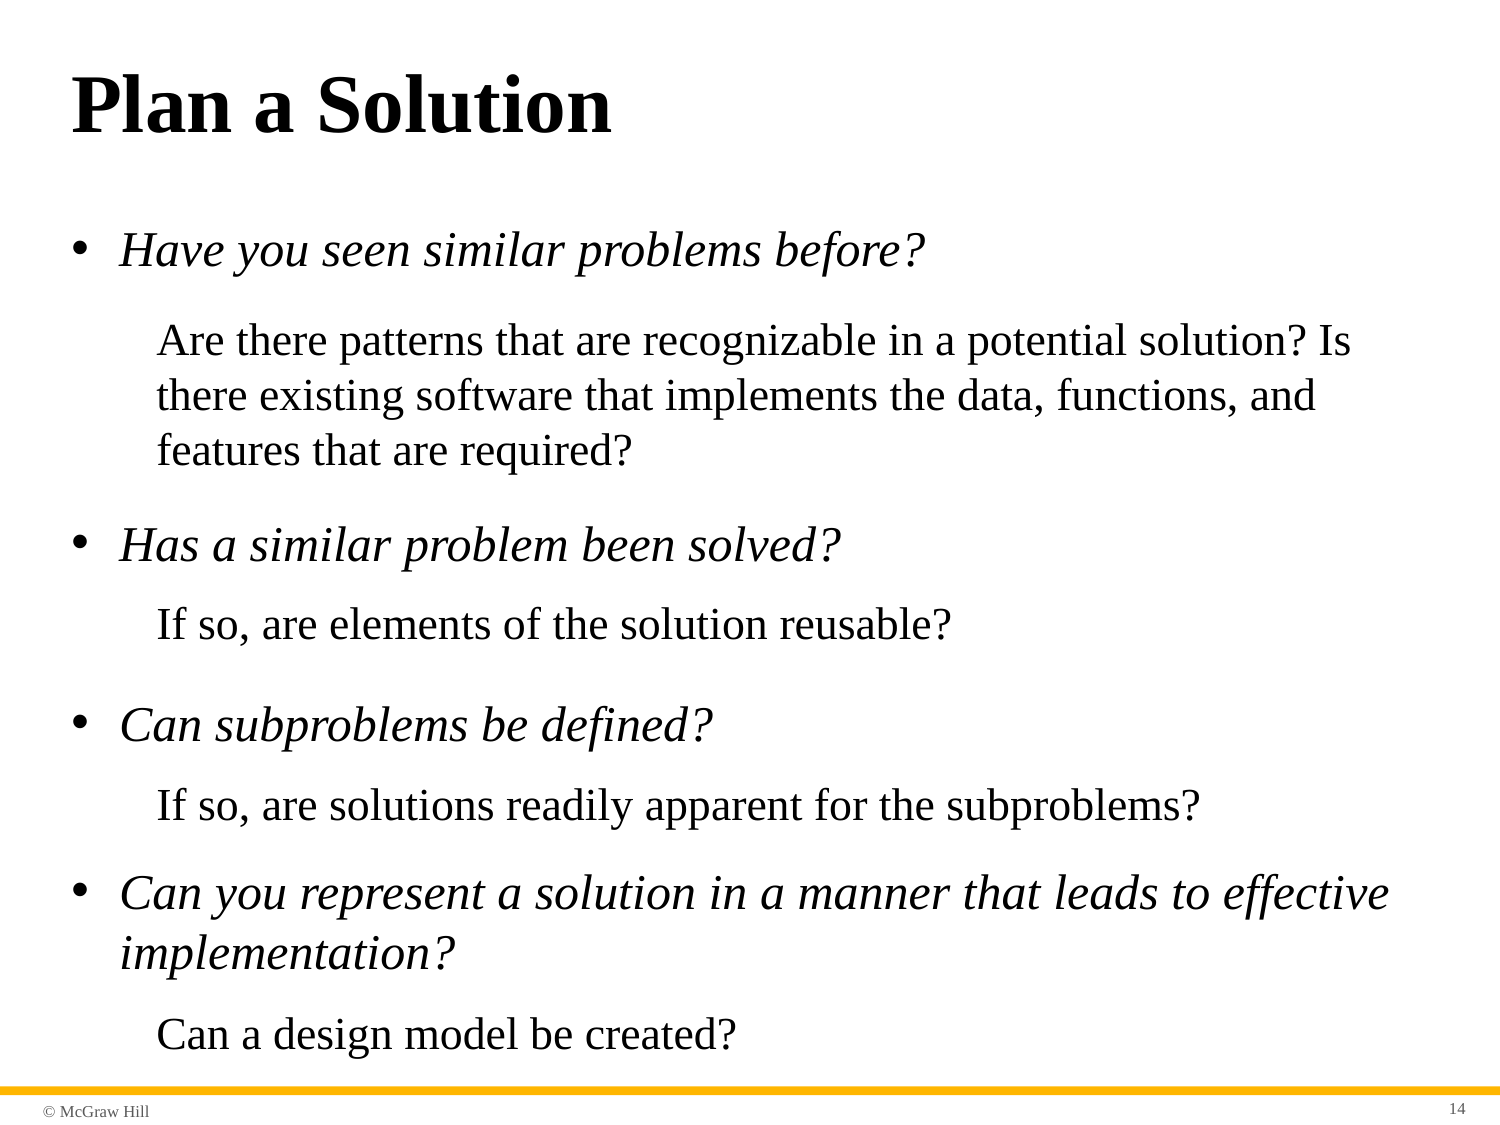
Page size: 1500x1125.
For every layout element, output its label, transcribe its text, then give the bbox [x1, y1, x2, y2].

list Can you represent a solution in a manner that leads to effective implementation? [56, 851, 1444, 984]
list Can a design model be created? [56, 996, 1131, 1075]
list Are there patterns that are recognizable in a potential solution? Is there existing software that implements the data, functions, and features that are required? [56, 301, 1444, 480]
list If so, are elements of the solution reusable? [56, 586, 1444, 661]
list Have you seen similar problems before? [56, 209, 1444, 290]
slide_number 14 [1415, 1094, 1474, 1122]
list Can subproblems be defined? [56, 683, 813, 759]
list If so, are solutions readily apparent for the subproblems? [56, 766, 1444, 842]
list Has a similar problem been solved? [56, 503, 1444, 581]
title Plan a Solution [56, 50, 1444, 162]
